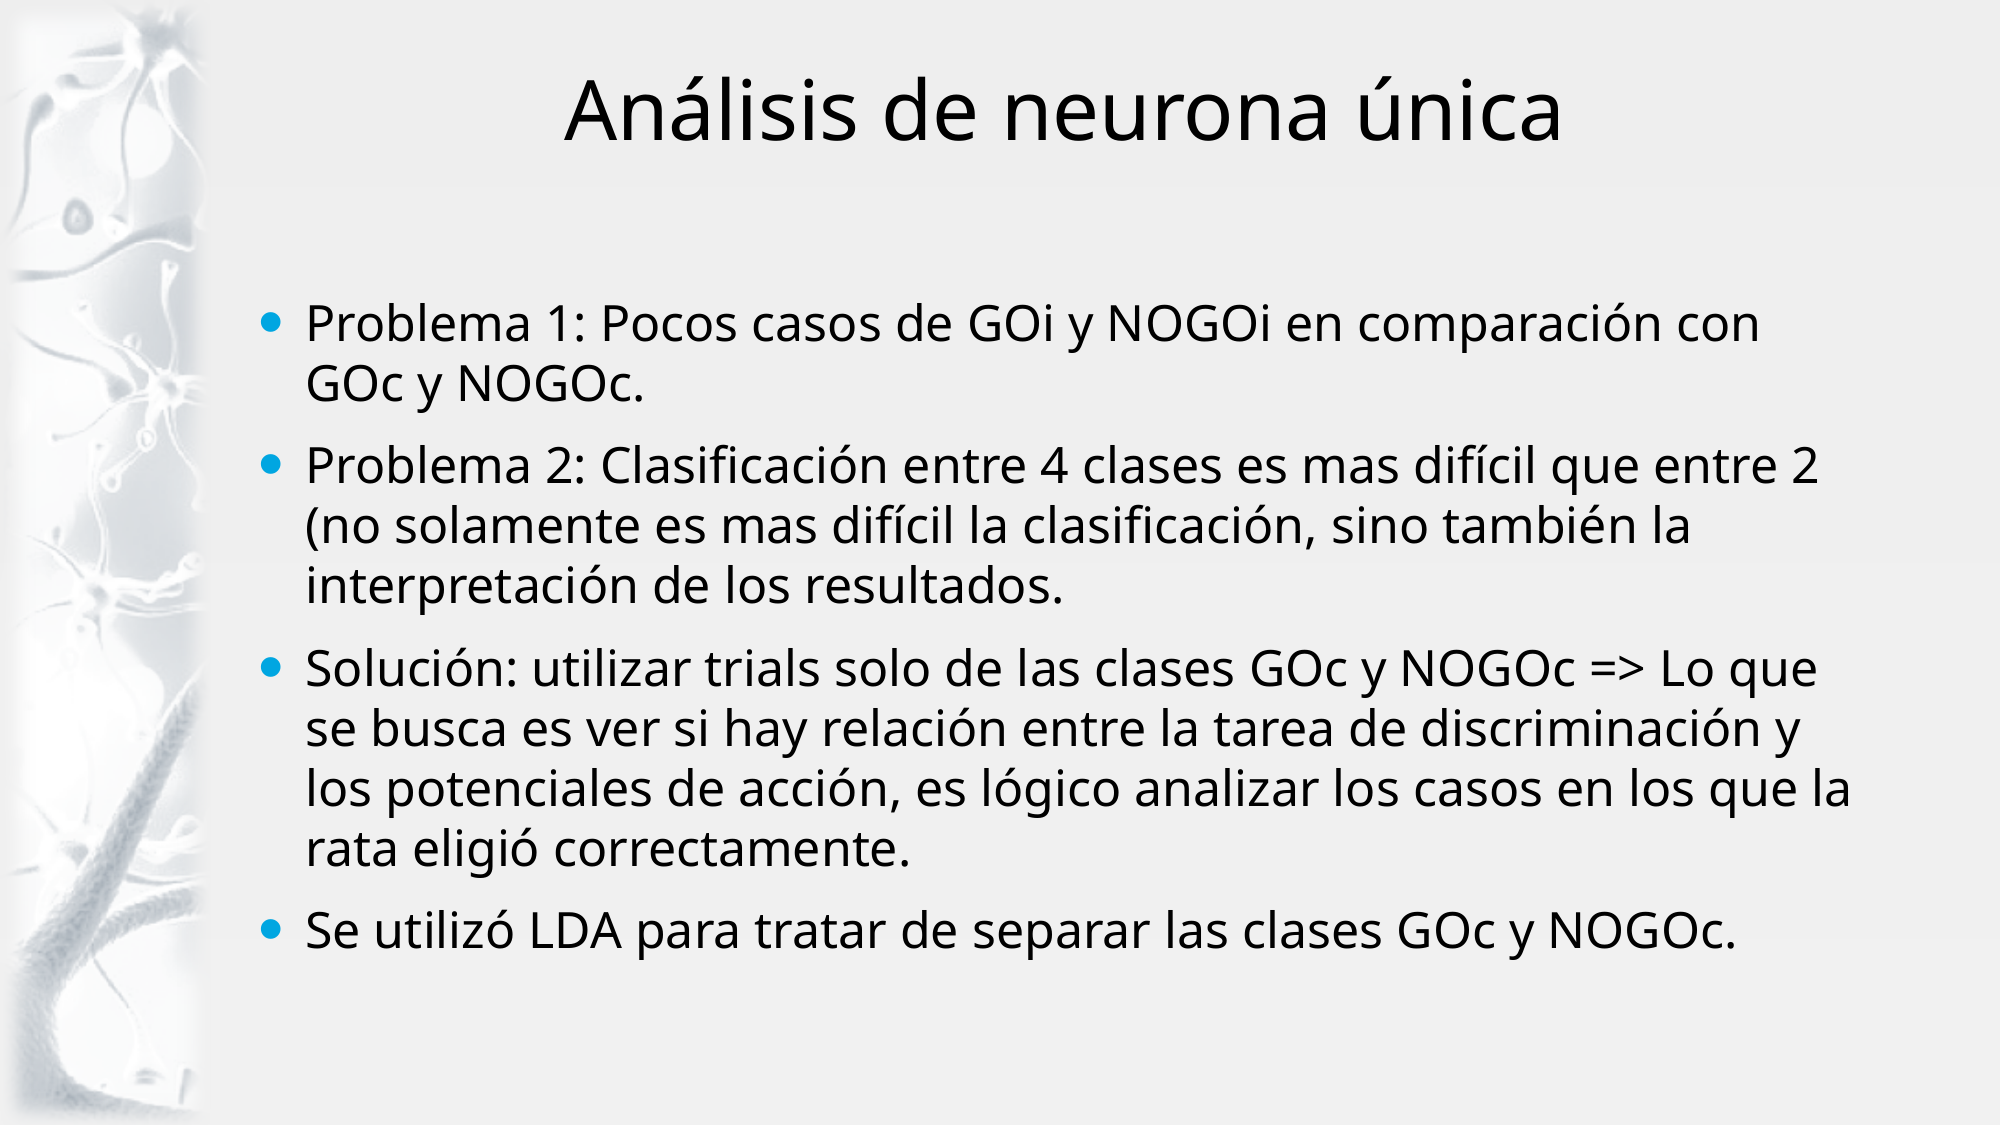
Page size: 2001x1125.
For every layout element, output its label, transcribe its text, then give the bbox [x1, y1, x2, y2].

title Análisis de neurona única [243, 0, 1887, 214]
list Problema 1: Pocos casos de GOi y NOGOi en comparación con GOc y NOGOc. Problema 2: Clasificación entre 4 clases es mas difícil que entre 2 (no solamente es mas difícil la clasificación, sino también la interpretación de los resultados. Solución: utilizar trials solo de las clases GOc y NOGOc => Lo que se busca es ver si hay relación entre la tarea de discriminación y los potenciales de acción, es lógico analizar los casos en los que la rata eligió correctamente. Se utilizó LDA para tratar de separar las clases GOc y NOGOc. [243, 275, 1887, 1058]
